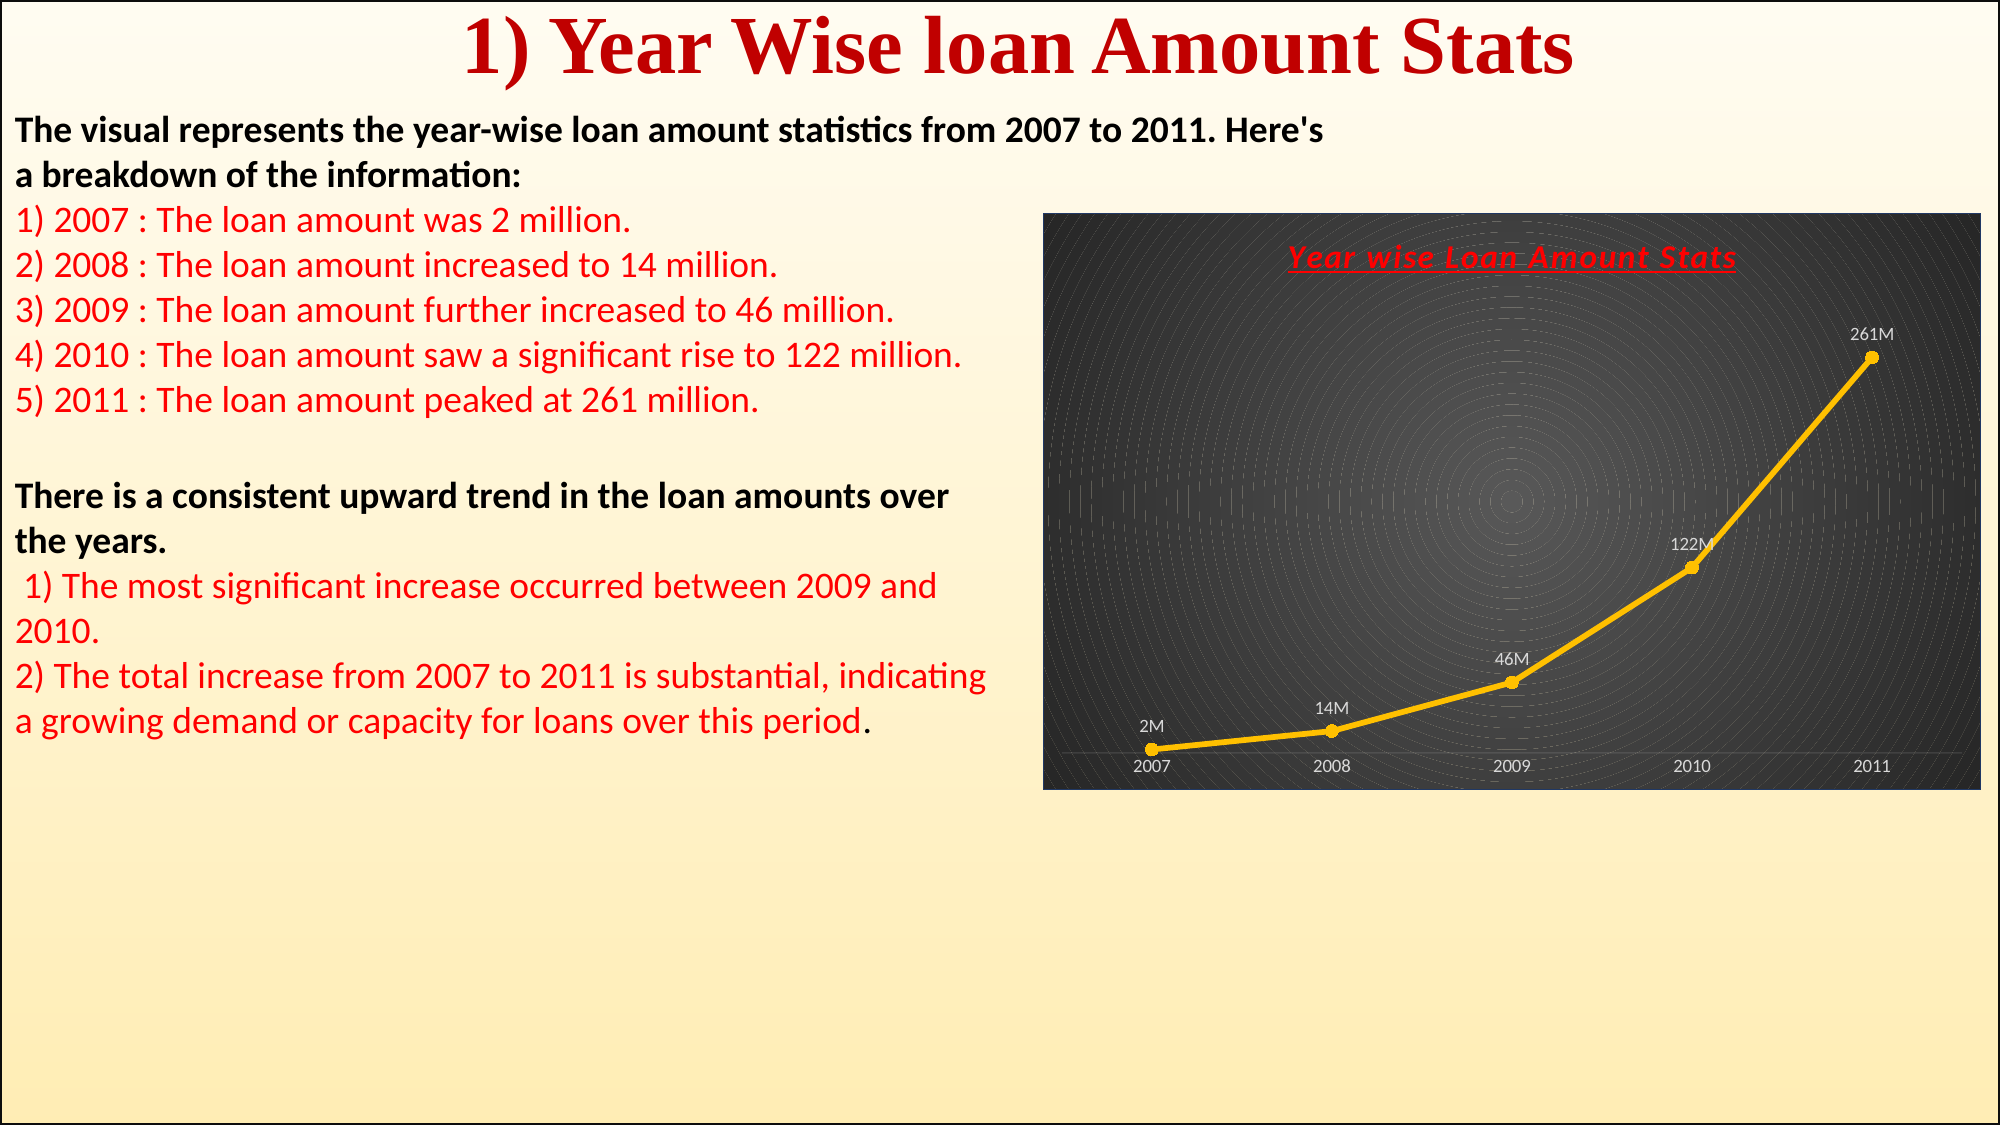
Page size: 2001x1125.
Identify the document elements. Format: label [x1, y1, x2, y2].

chart [1042, 213, 1981, 790]
text_box [0, 0, 2000, 1125]
